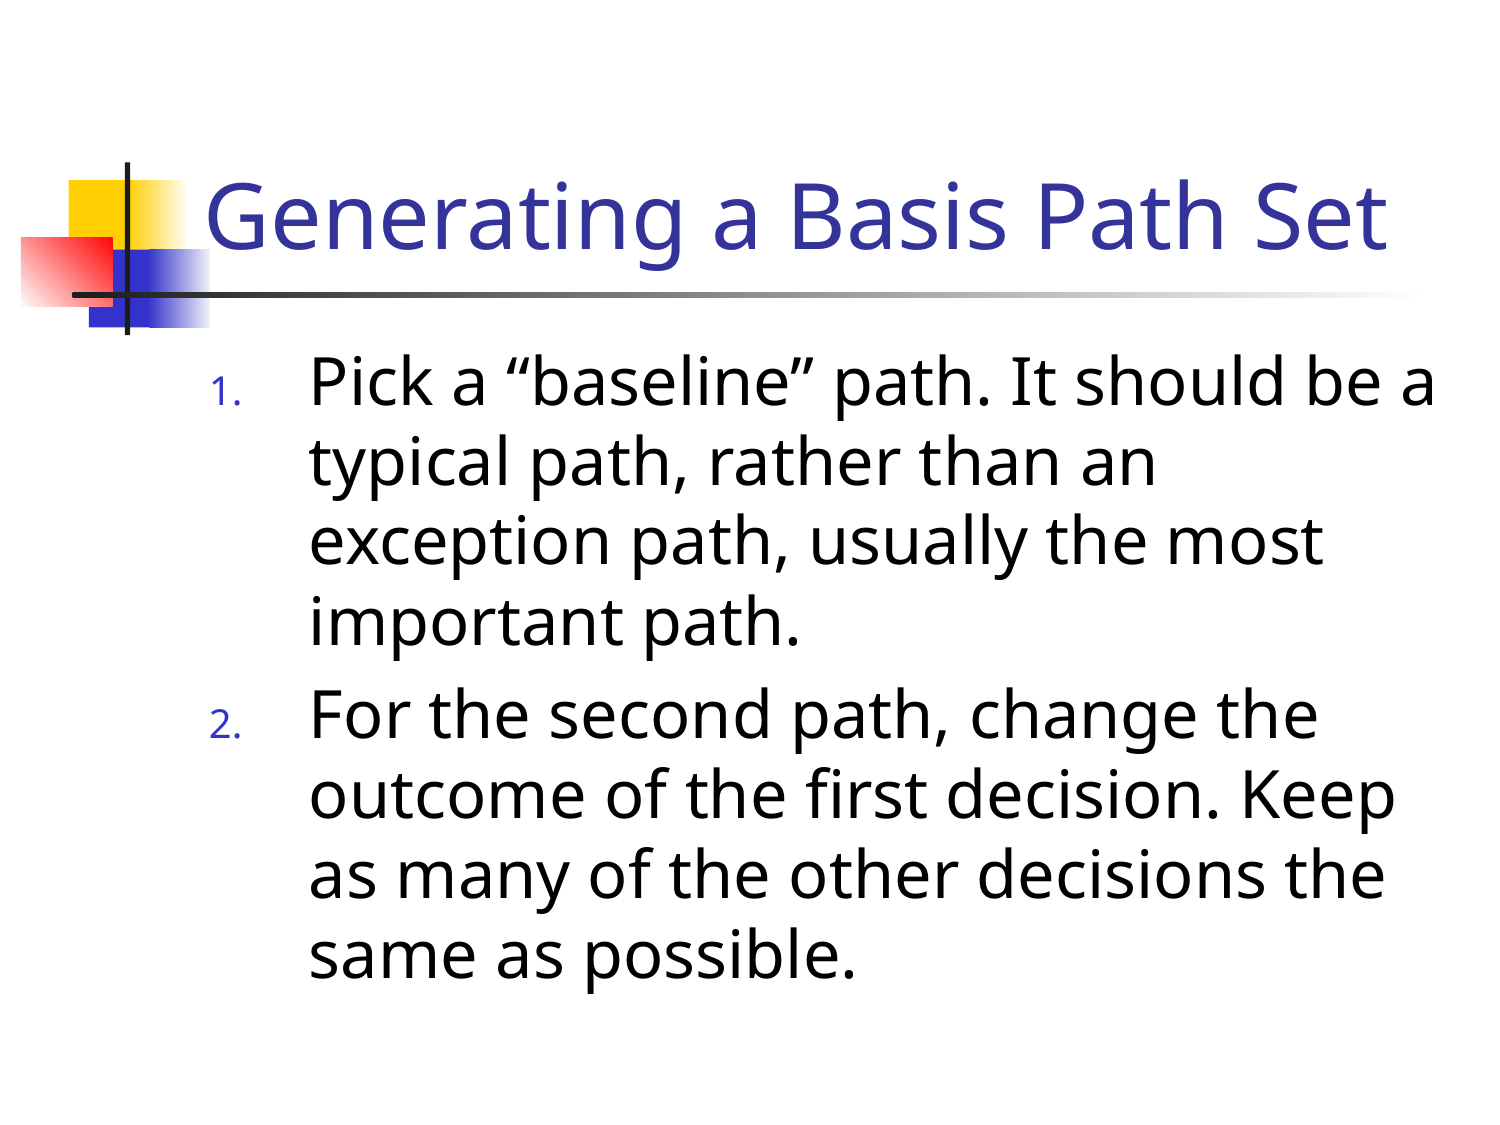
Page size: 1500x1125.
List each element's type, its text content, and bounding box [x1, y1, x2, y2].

title Generating a Basis Path Set [188, 35, 1468, 275]
list Pick a “baseline” path. It should be a typical path, rather than an exception path, usually the most important path. For the second path, change the outcome of the first decision. Keep as many of the other decisions the same as possible. [193, 331, 1469, 1006]
